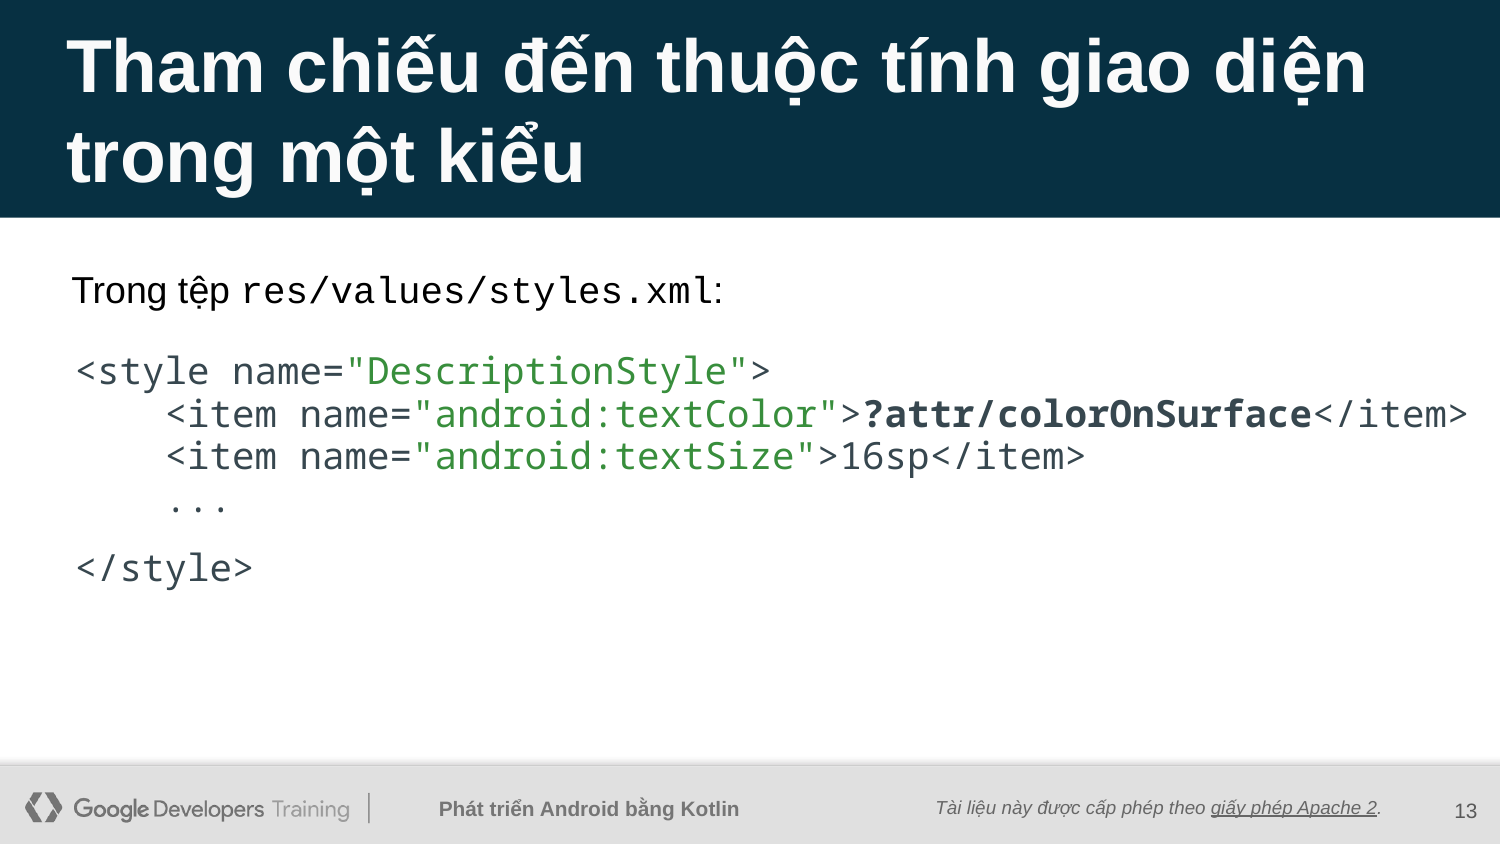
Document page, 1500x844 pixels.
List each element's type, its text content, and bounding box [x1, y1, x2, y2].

picture [0, 218, 1500, 844]
title Tham chiếu đến thuộc tính giao diện trong một kiểu [51, 3, 1449, 97]
text_box Trong tệp res/values/styles.xml: [56, 251, 909, 332]
text_box [0, 0, 1500, 218]
text_box <style name="DescriptionStyle"> <item name="android:textColor">?attr/colorOnSurface</item> <item name="android:textSize">16sp</item> ... </style> [59, 335, 1500, 566]
slide_number ‹#› [1402, 777, 1493, 842]
